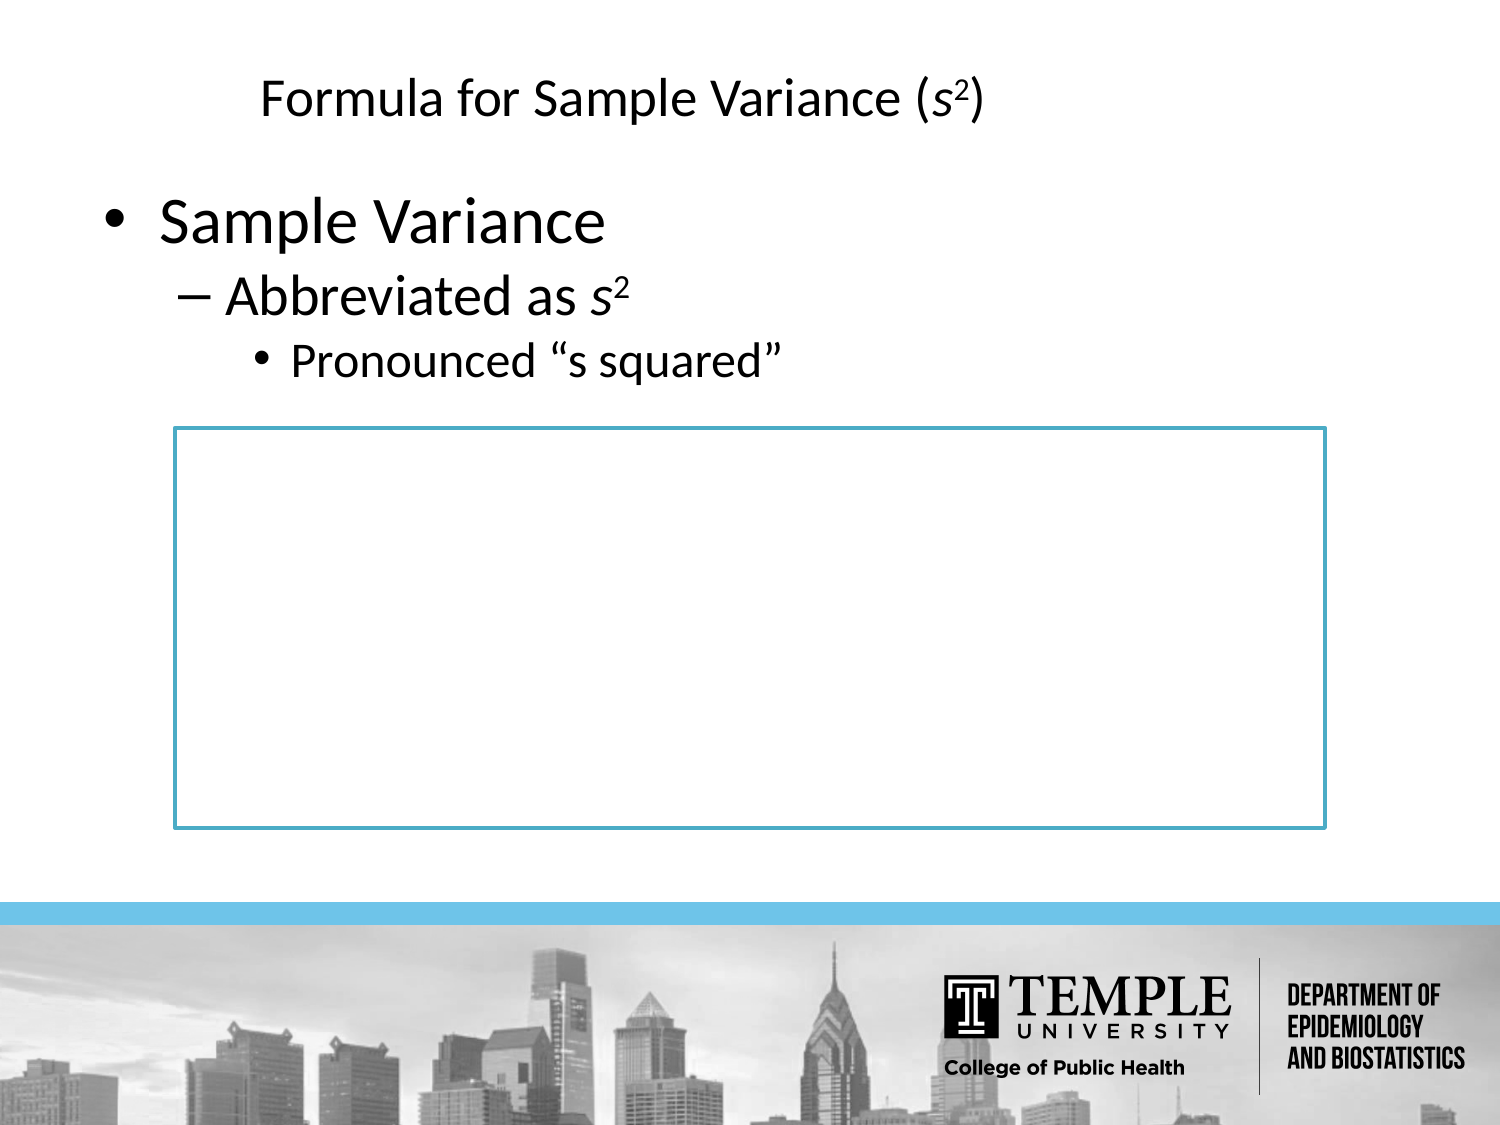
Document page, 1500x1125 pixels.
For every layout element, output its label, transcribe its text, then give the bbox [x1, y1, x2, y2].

list Sample Variance Abbreviated as s2 Pronounced “s squared” [88, 169, 1439, 901]
title Formula for Sample Variance (s2) [106, 53, 1140, 136]
picture [0, 902, 1500, 1125]
